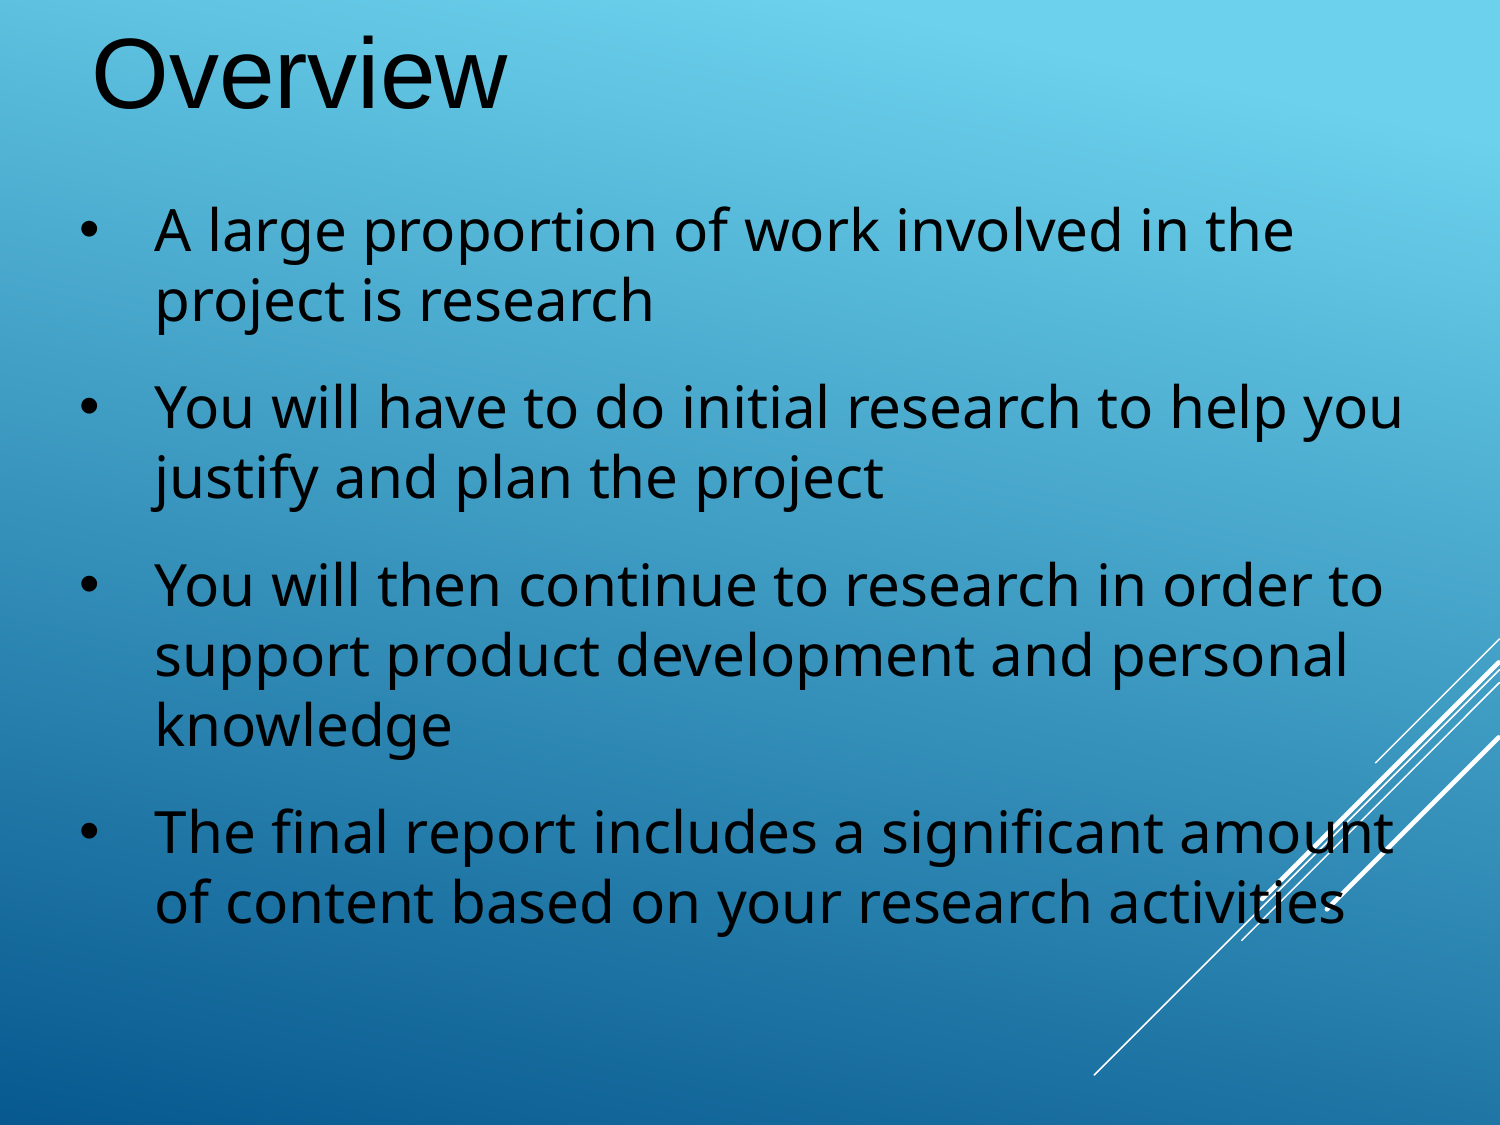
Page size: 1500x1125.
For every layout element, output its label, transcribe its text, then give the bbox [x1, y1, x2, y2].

text_box A large proportion of work involved in the project is research You will have to do initial research to help you justify and plan the project You will then continue to research in order to support product development and personal knowledge The final report includes a significant amount of content based on your research activities [64, 185, 1427, 1083]
text_box Overview [76, 13, 1427, 124]
